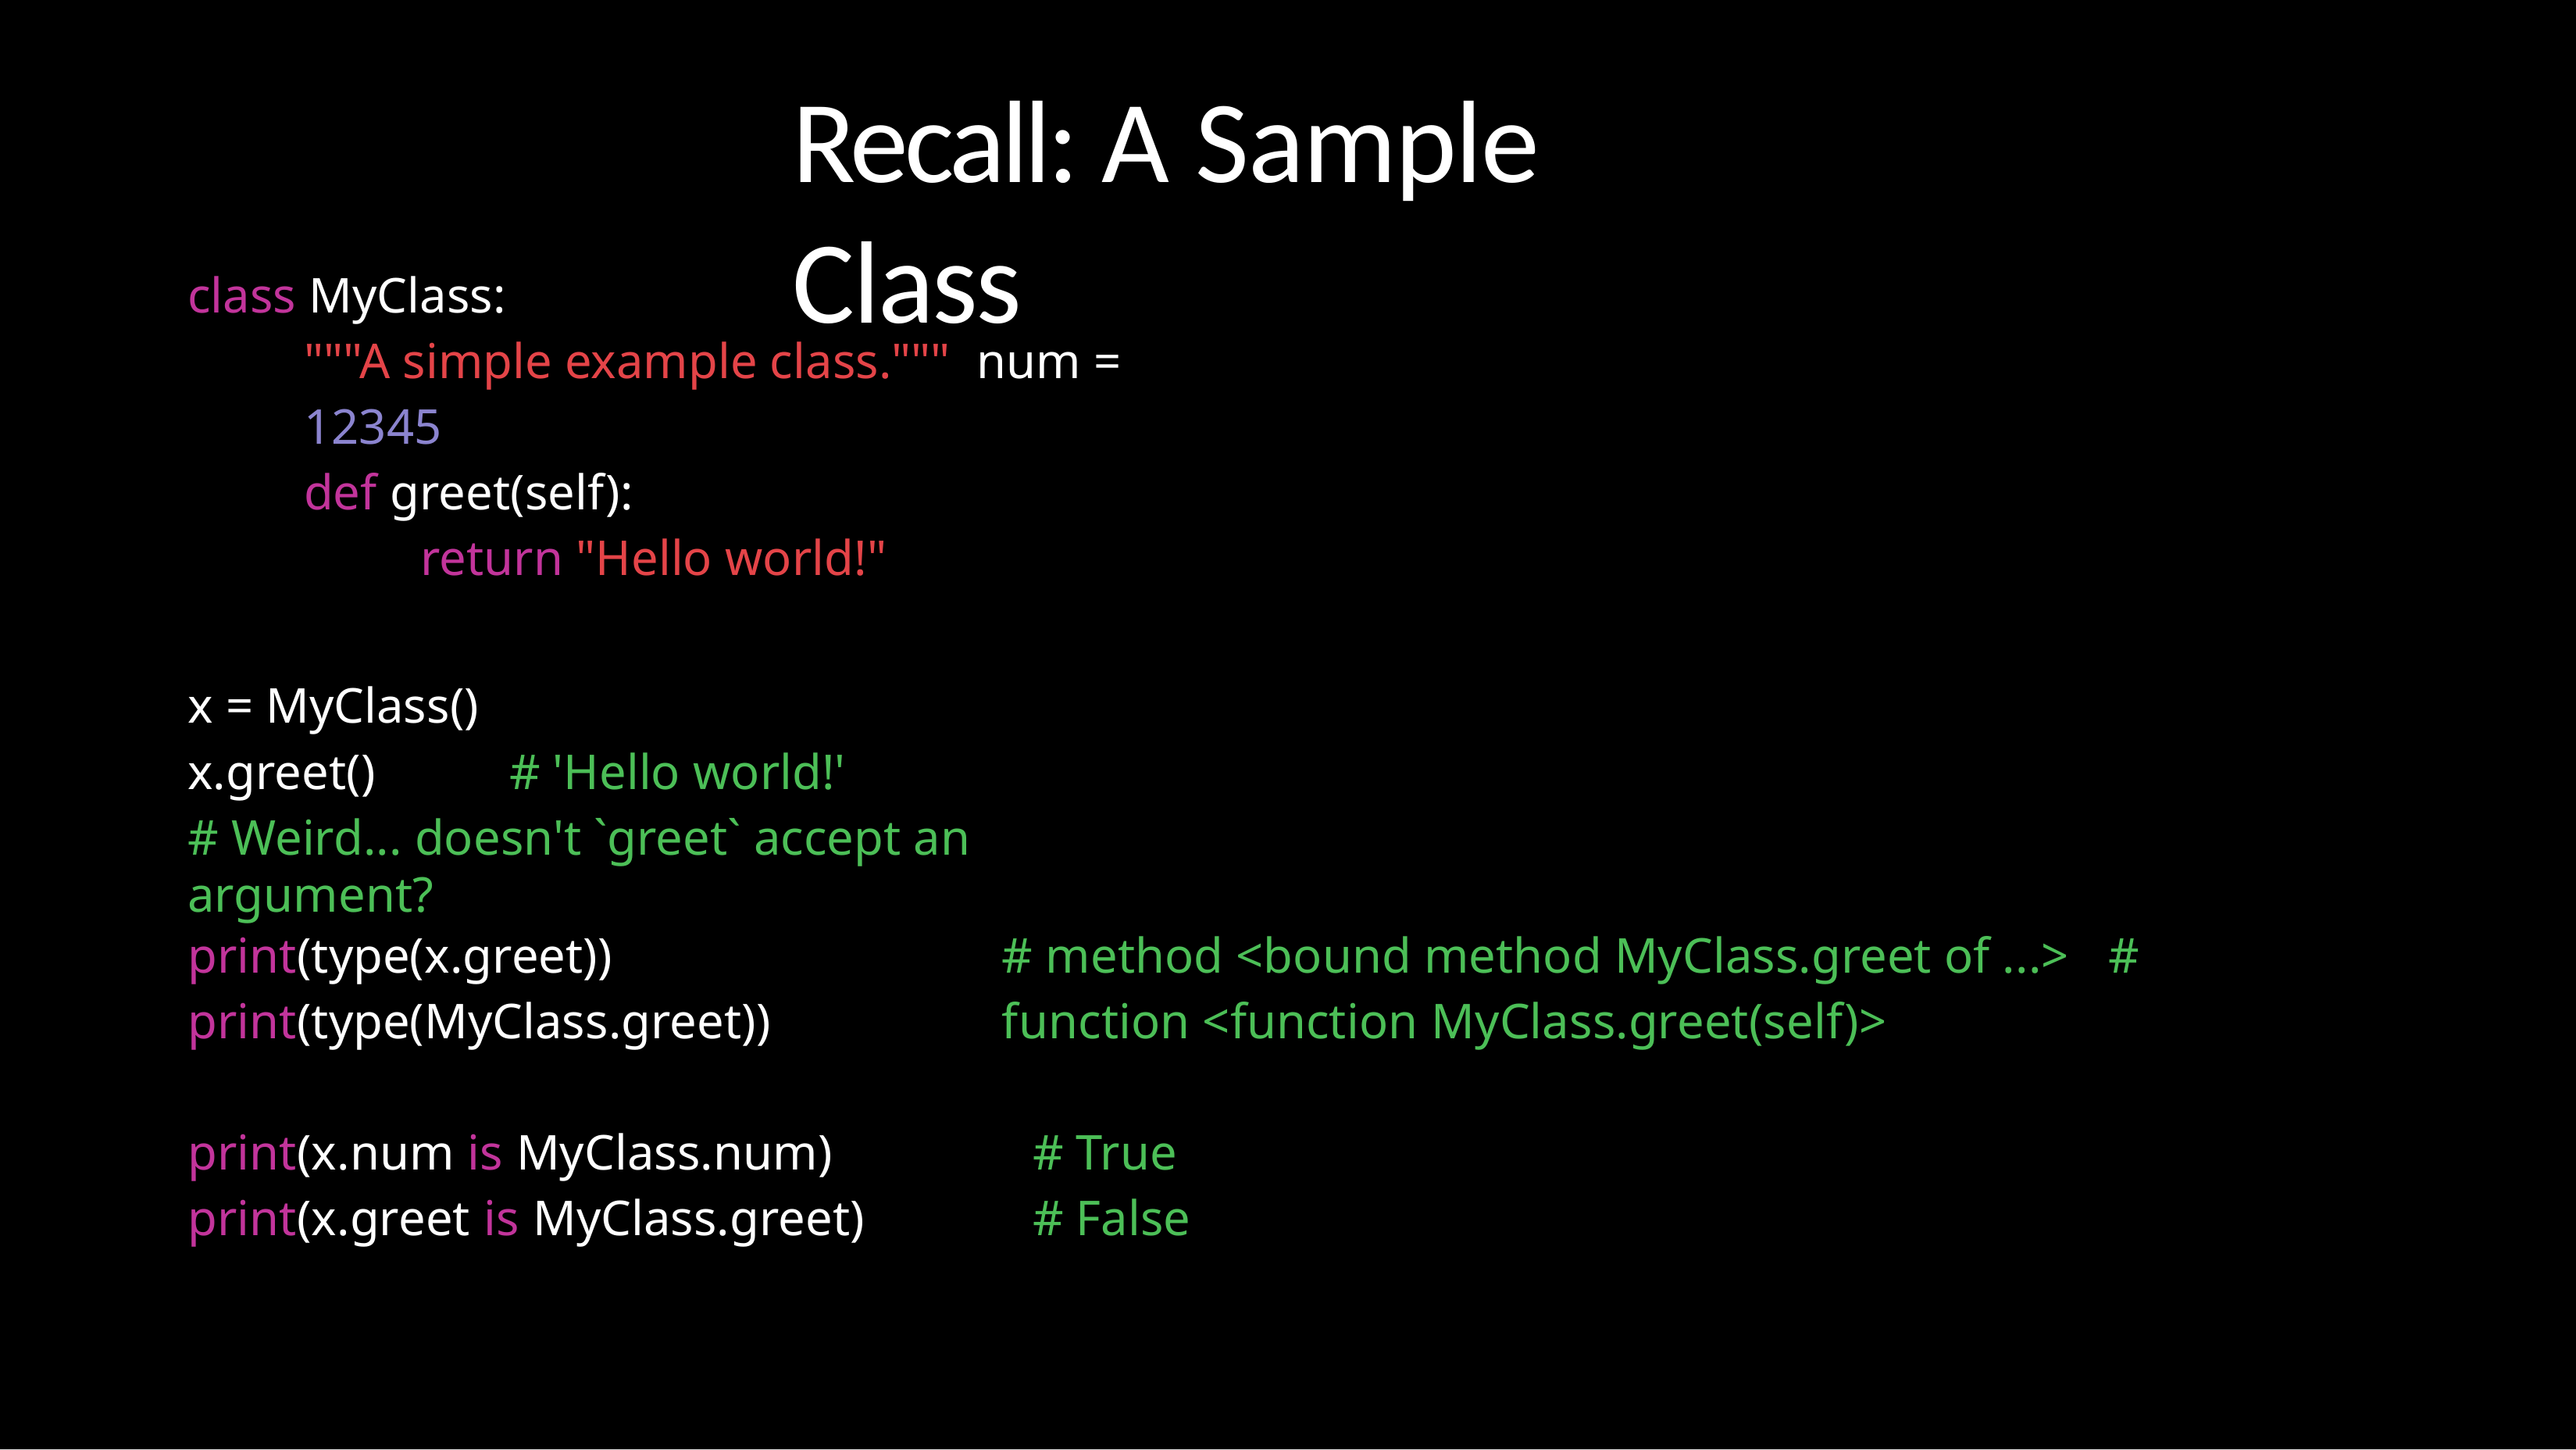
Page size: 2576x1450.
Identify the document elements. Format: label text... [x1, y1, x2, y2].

text_box print(type(x.greet)) print(type(MyClass.greet)) [186, 915, 946, 1048]
title Recall: A Sample Class [791, 63, 1786, 347]
text_box print(x.num is MyClass.num) # True print(x.greet is MyClass.greet) # False [186, 1112, 1353, 1245]
text_box class MyClass: """A simple example class.""" num = 12345 def greet(self): return "Hello world!" x = MyClass() x.greet() # 'Hello world!' # Weird... doesn't `greet` accept an argument? [186, 255, 1528, 923]
text_box # method <bound method MyClass.greet of ...> # function <function MyClass.greet(self)> [1000, 915, 2283, 1048]
